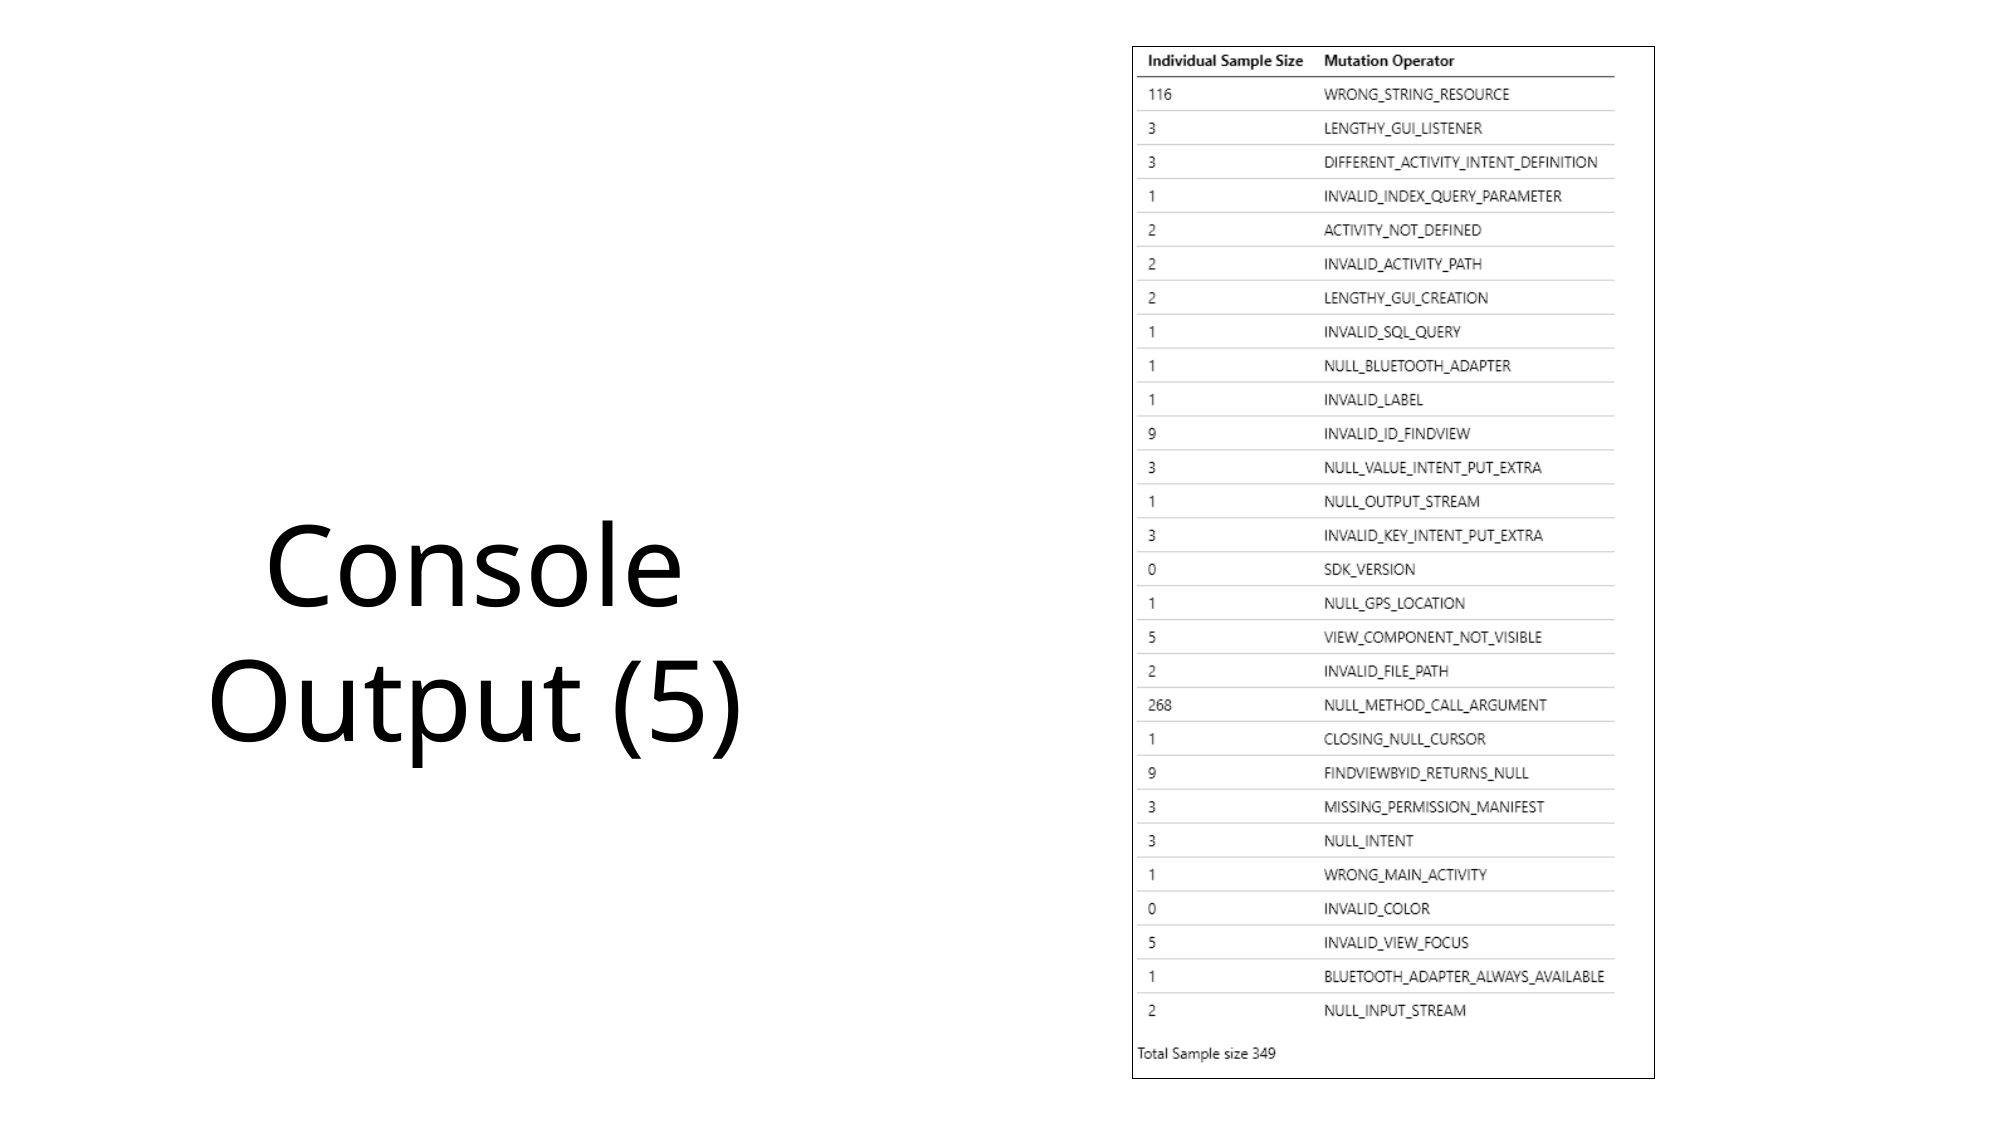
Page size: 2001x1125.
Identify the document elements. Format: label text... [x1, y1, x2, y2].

picture [1132, 46, 1655, 1079]
text_box Console Output (5) [82, 486, 868, 772]
